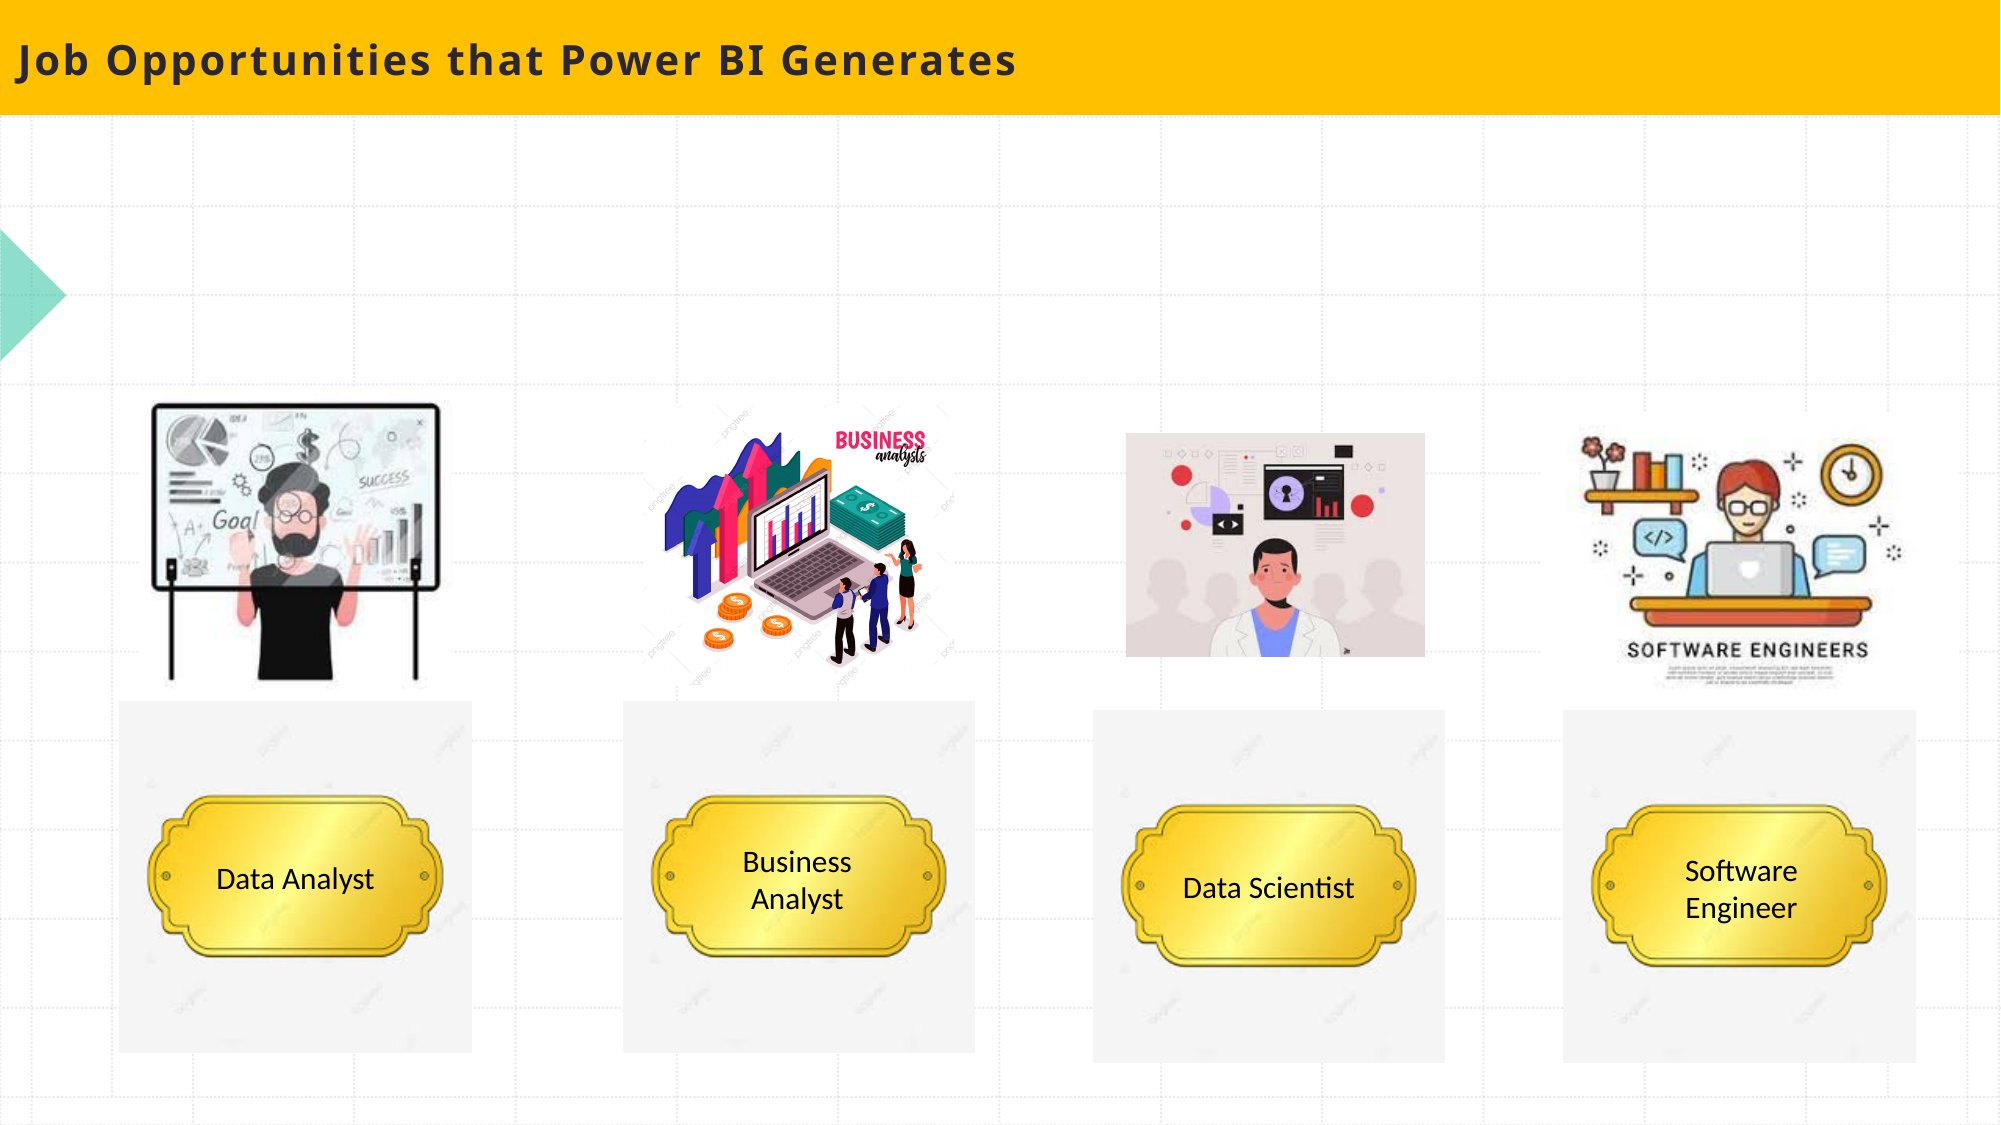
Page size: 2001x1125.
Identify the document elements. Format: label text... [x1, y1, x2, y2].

picture [623, 701, 975, 1053]
picture [1093, 710, 1445, 1063]
picture [1126, 433, 1425, 657]
picture [643, 405, 954, 685]
picture [1542, 413, 1959, 1063]
title Job Opportunities that Power BI Generates [0, 0, 2000, 116]
picture [119, 388, 472, 1053]
